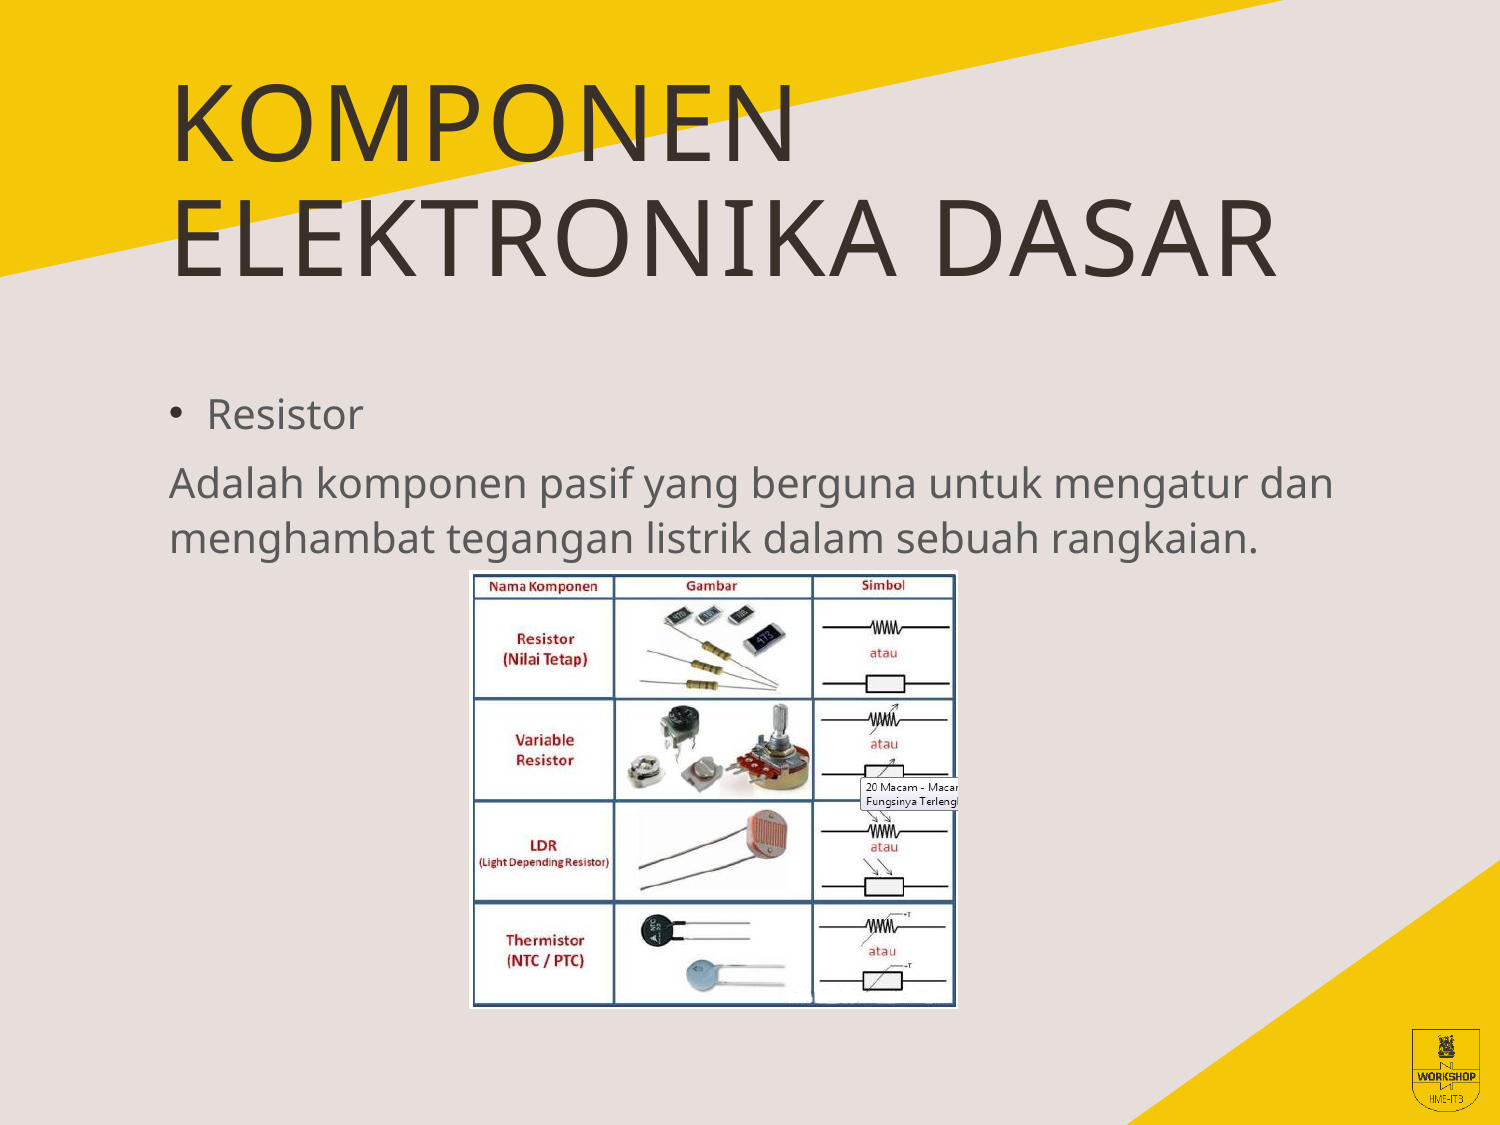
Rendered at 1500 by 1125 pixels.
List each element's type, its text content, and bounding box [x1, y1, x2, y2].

list Resistor Adalah komponen pasif yang berguna untuk mengatur dan menghambat tegangan listrik dalam sebuah rangkaian. [154, 375, 1407, 1014]
picture [1412, 1029, 1480, 1112]
title Komponen elektronika dasar [154, 62, 1407, 308]
picture [469, 570, 958, 1009]
